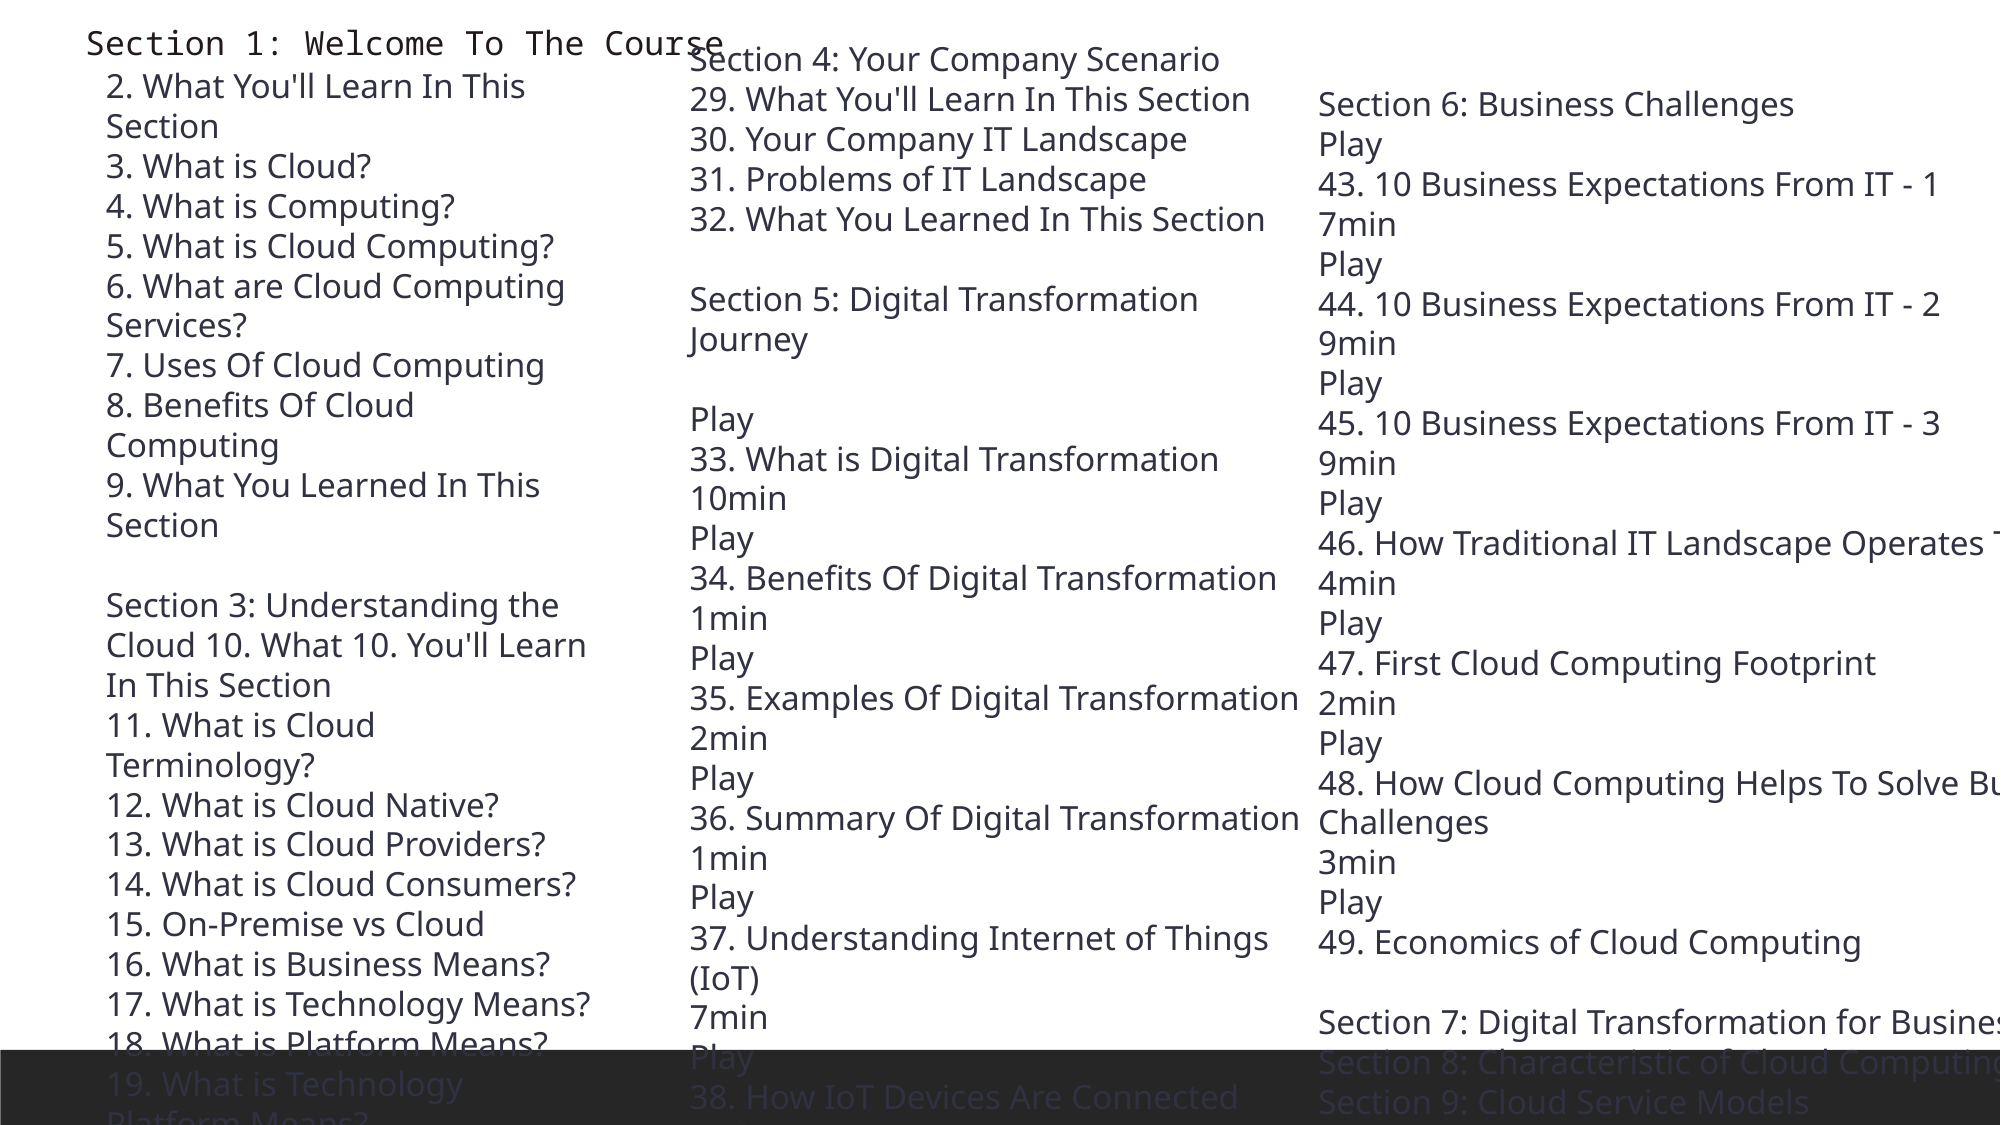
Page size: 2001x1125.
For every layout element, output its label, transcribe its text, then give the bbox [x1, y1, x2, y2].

text_box Section 1: Welcome To The Course [70, 15, 904, 110]
text_box Section 6: Business Challenges Play 43. 10 Business Expectations From IT - 1 7min Play 44. 10 Business Expectations From IT - 2 9min Play 45. 10 Business Expectations From IT - 3 9min Play 46. How Traditional IT Landscape Operates Today 4min Play 47. First Cloud Computing Footprint 2min Play 48. How Cloud Computing Helps To Solve Business Challenges 3min Play 49. Economics of Cloud Computing Section 7: Digital Transformation for Business Section 8: Characteristic of Cloud Computing Section 9: Cloud Service Models Section 10: Cloud Deployment Options Section 11: Virtualization and Containerization in Cloud Computing Section 12: IT Infrastructure Models Section 13: Cloud Infrastructure Walkthrough Section 14: Cloud Storage Section 15: Cloud Networking Section 16: Serverless Architecture Section 17: Cloud Management Tools Section 18: Cloud Security Section 19: Cloud Data Center & Regions Section 20: Cloud Pricing Models Section 21: Practical Applications of Cloud Computing Section 22: Course Conclusion Section 23: Bonus Section [1317, 75, 2000, 1125]
text_box Section 4: Your Company Scenario 29. What You'll Learn In This Section 30. Your Company IT Landscape 31. Problems of IT Landscape 32. What You Learned In This Section Section 5: Digital Transformation Journey Play 33. What is Digital Transformation 10min Play 34. Benefits Of Digital Transformation 1min Play 35. Examples Of Digital Transformation 2min Play 36. Summary Of Digital Transformation 1min Play 37. Understanding Internet of Things (IoT) 7min Play 38. How IoT Devices Are Connected 4min Play 39. What is Big Data? 3min Play 40. Importance Of Real Time Analytics 6min Play 41. What is This Machine Learning Means? 5min Play 42. What is Unstructured Data? [674, 31, 1317, 1125]
text_box 2. What You'll Learn In This Section 3. What is Cloud? 4. What is Computing? 5. What is Cloud Computing? 6. What are Cloud Computing Services? 7. Uses Of Cloud Computing 8. Benefits Of Cloud Computing 9. What You Learned In This Section Section 3: Understanding the Cloud 10. What 10. You'll Learn In This Section 11. What is Cloud Terminology? 12. What is Cloud Native? 13. What is Cloud Providers? 14. What is Cloud Consumers? 15. On-Premise vs Cloud 16. What is Business Means? 17. What is Technology Means? 18. What is Platform Means? 19. What is Technology Platform Means? 20. What is Business Domain Means? 21. What is Applications, Services, Infrastructure, Storage and Software? 22. What is Runtime? 23. What is Container? 24. What is Application? 25. What is Containers Runtime? 26. What is Application Runtime? 27. What is Cloud Native Application Runtime? 28. What You Learned In This Section [91, 57, 609, 1125]
